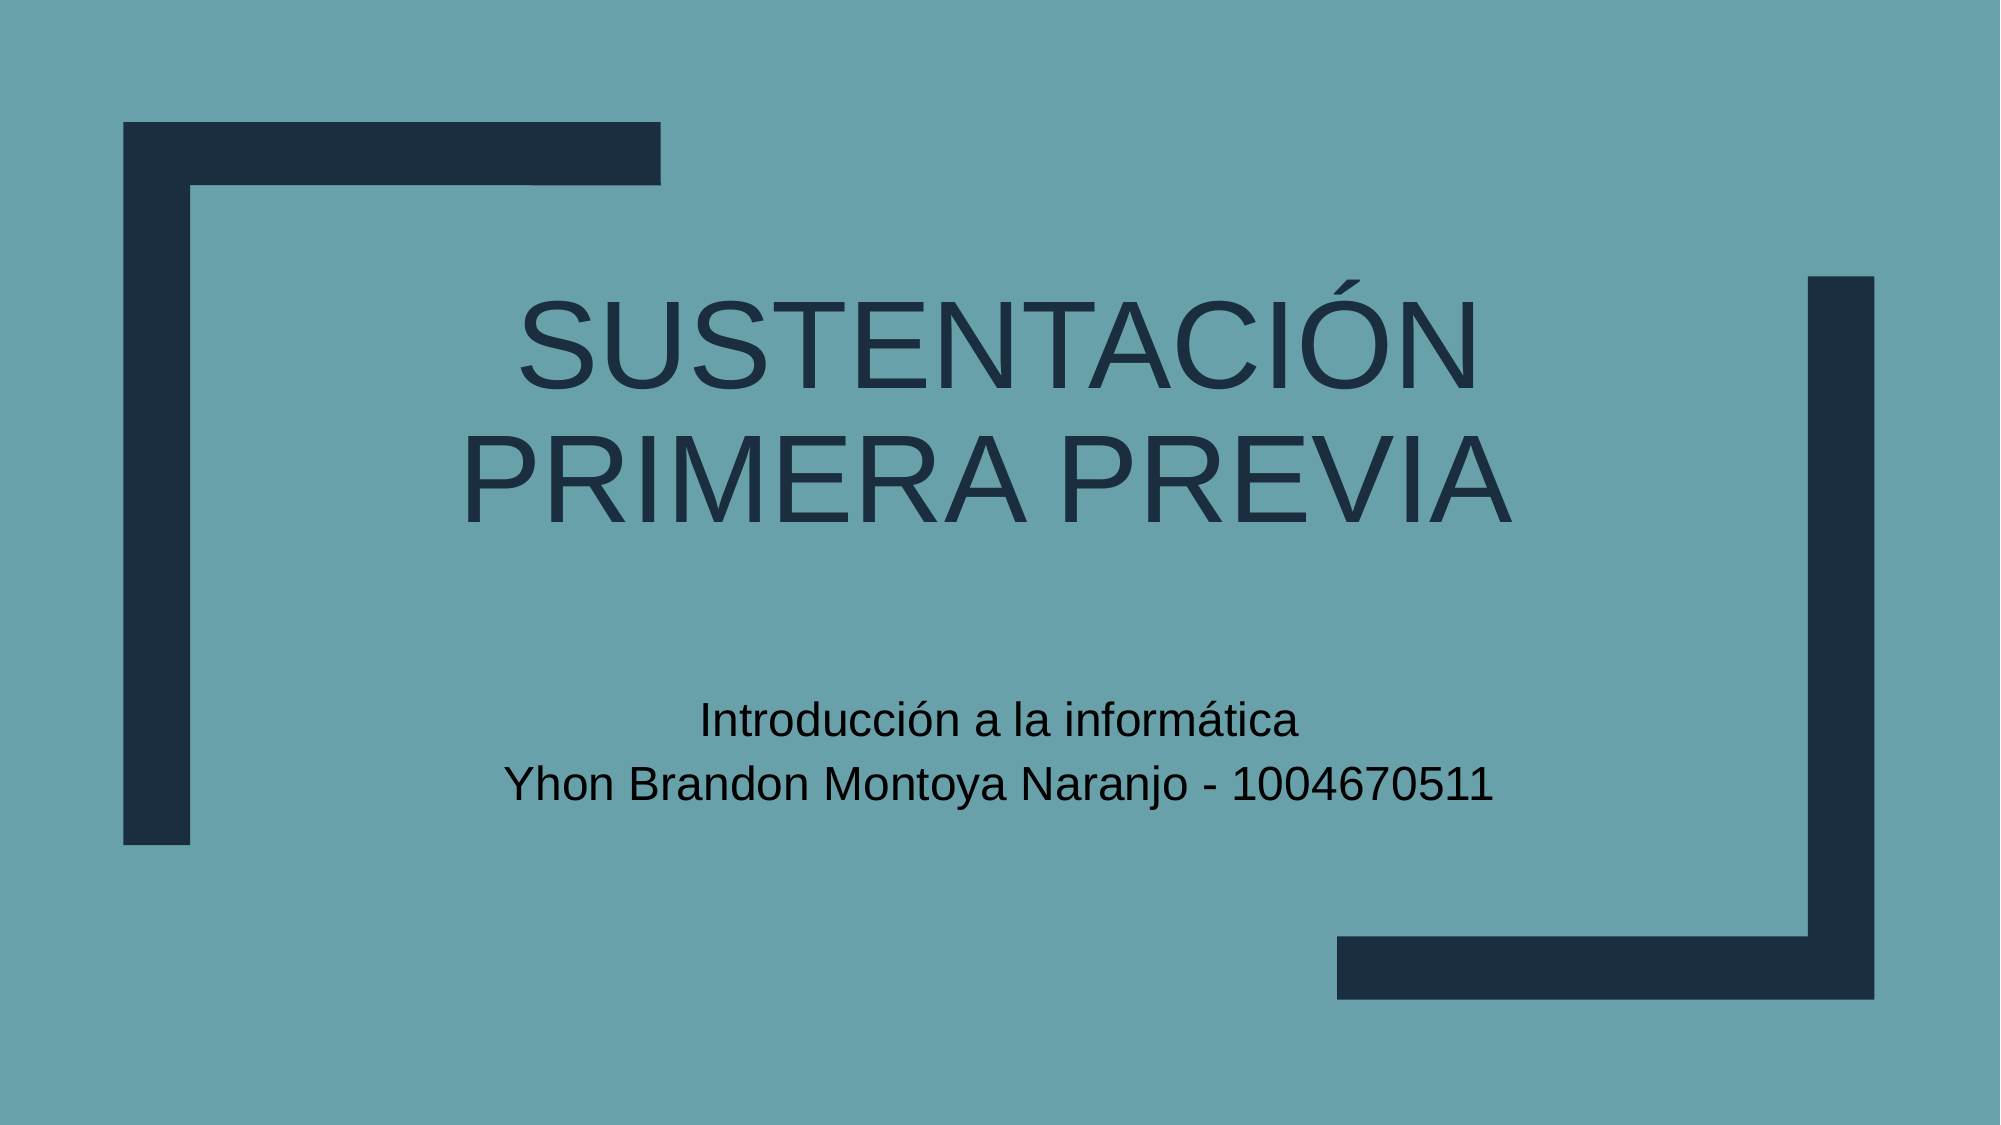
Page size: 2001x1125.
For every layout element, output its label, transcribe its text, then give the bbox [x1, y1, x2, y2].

title Sustentación Primera Previa [314, 212, 1686, 557]
subtitle Introducción a la informática Yhon Brandon Montoya Naranjo - 1004670511 [439, 673, 1561, 853]
